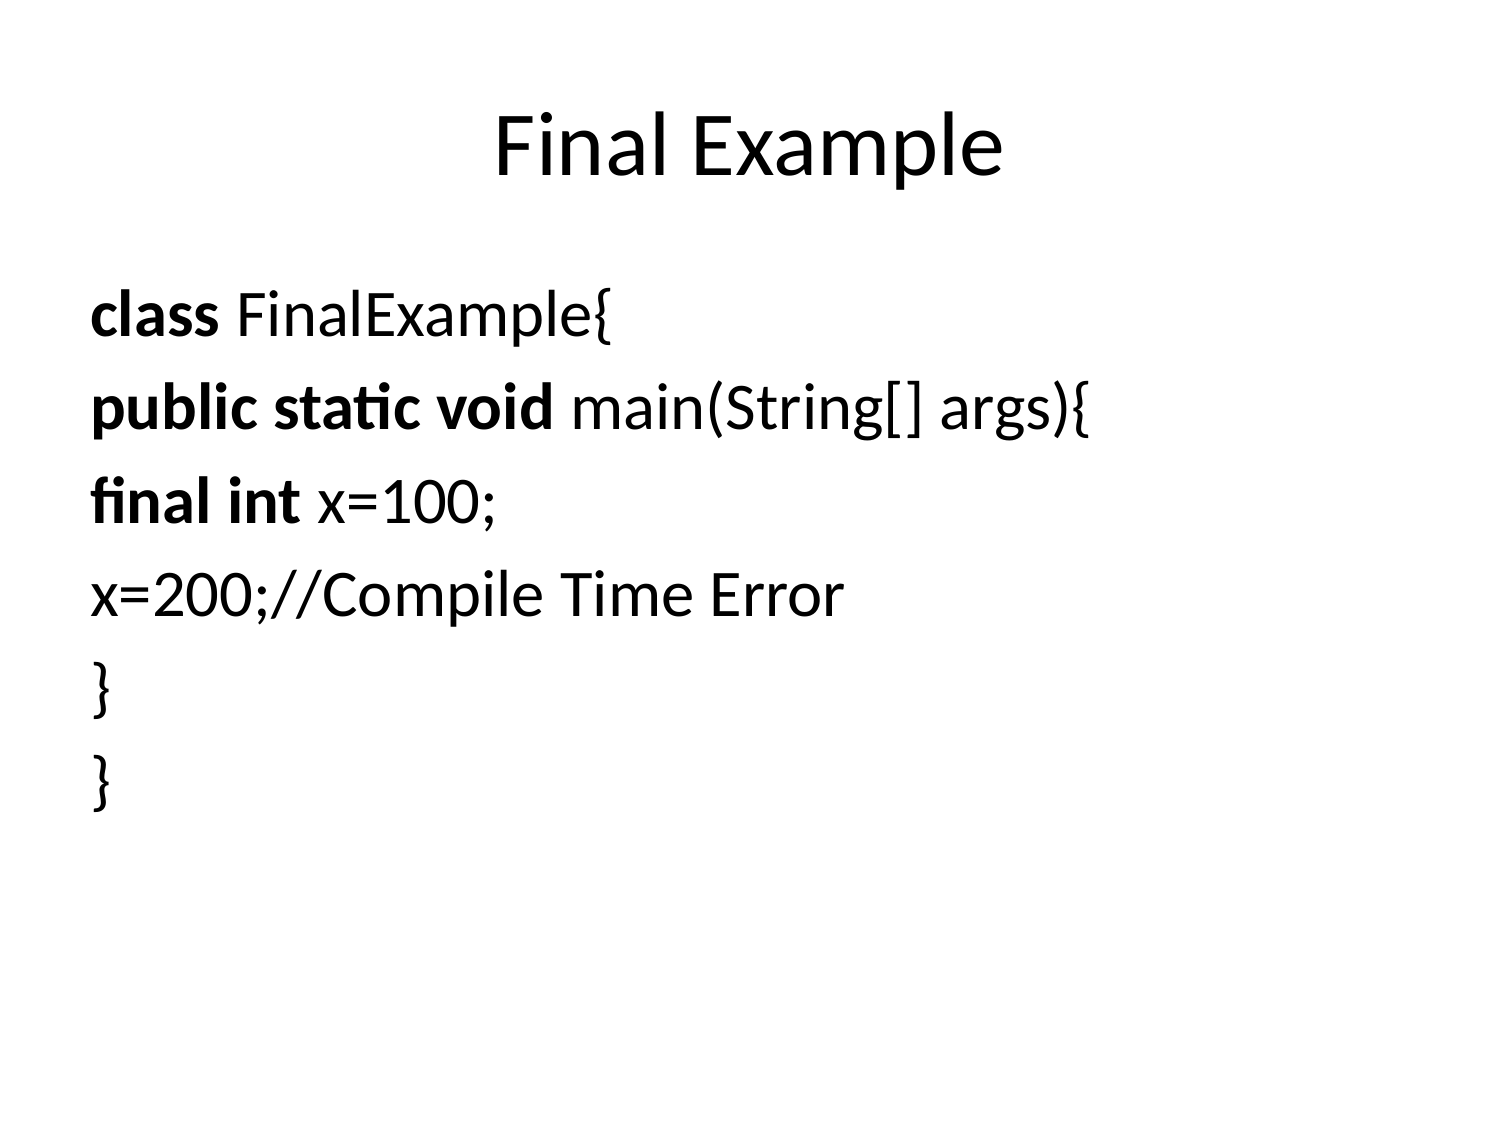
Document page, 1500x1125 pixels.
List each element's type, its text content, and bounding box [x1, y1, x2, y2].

list class FinalExample{ public static void main(String[] args){ final int x=100; x=200;//Compile Time Error } } [75, 262, 1425, 1005]
title Final Example [75, 45, 1425, 233]
